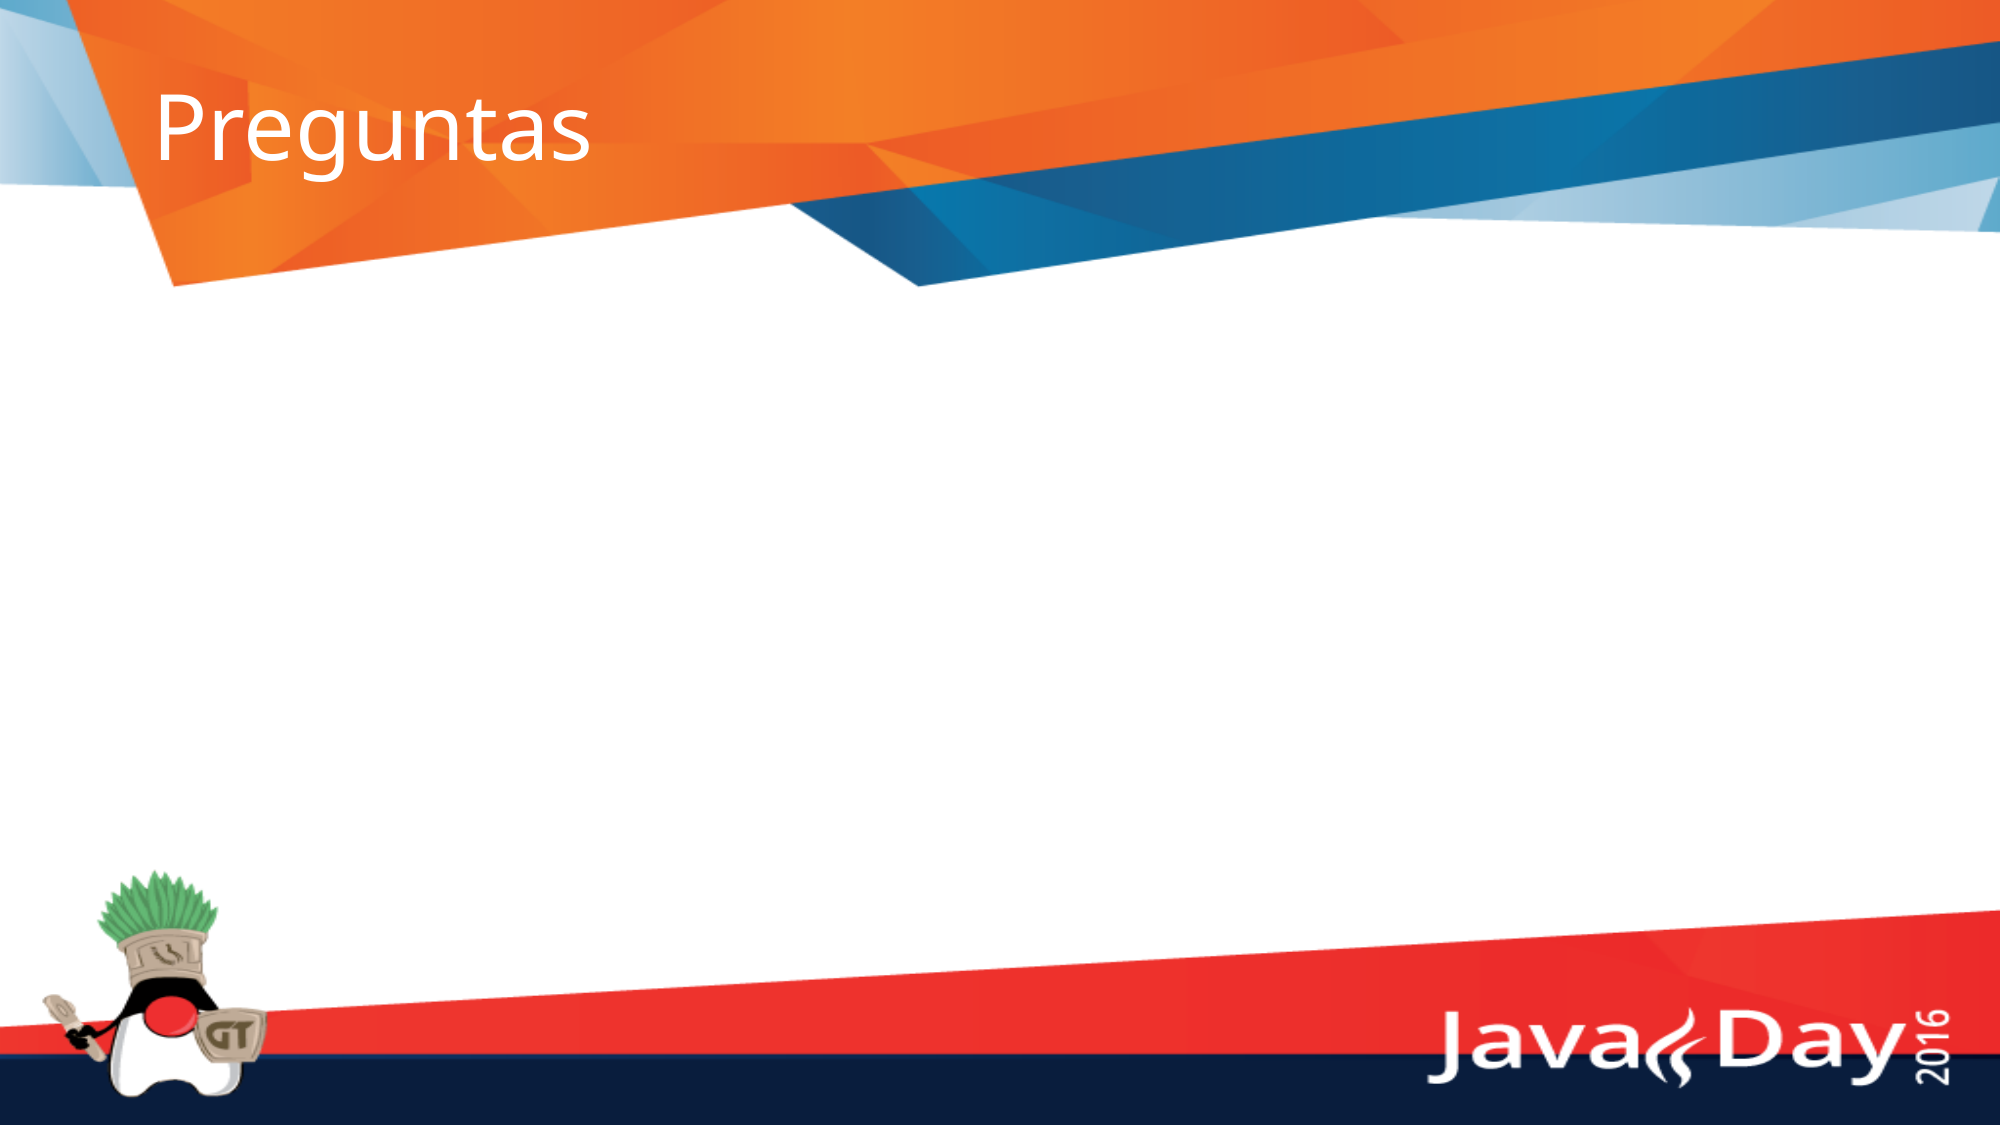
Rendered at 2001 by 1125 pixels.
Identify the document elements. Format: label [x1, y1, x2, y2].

list [0, 0, 2000, 1125]
